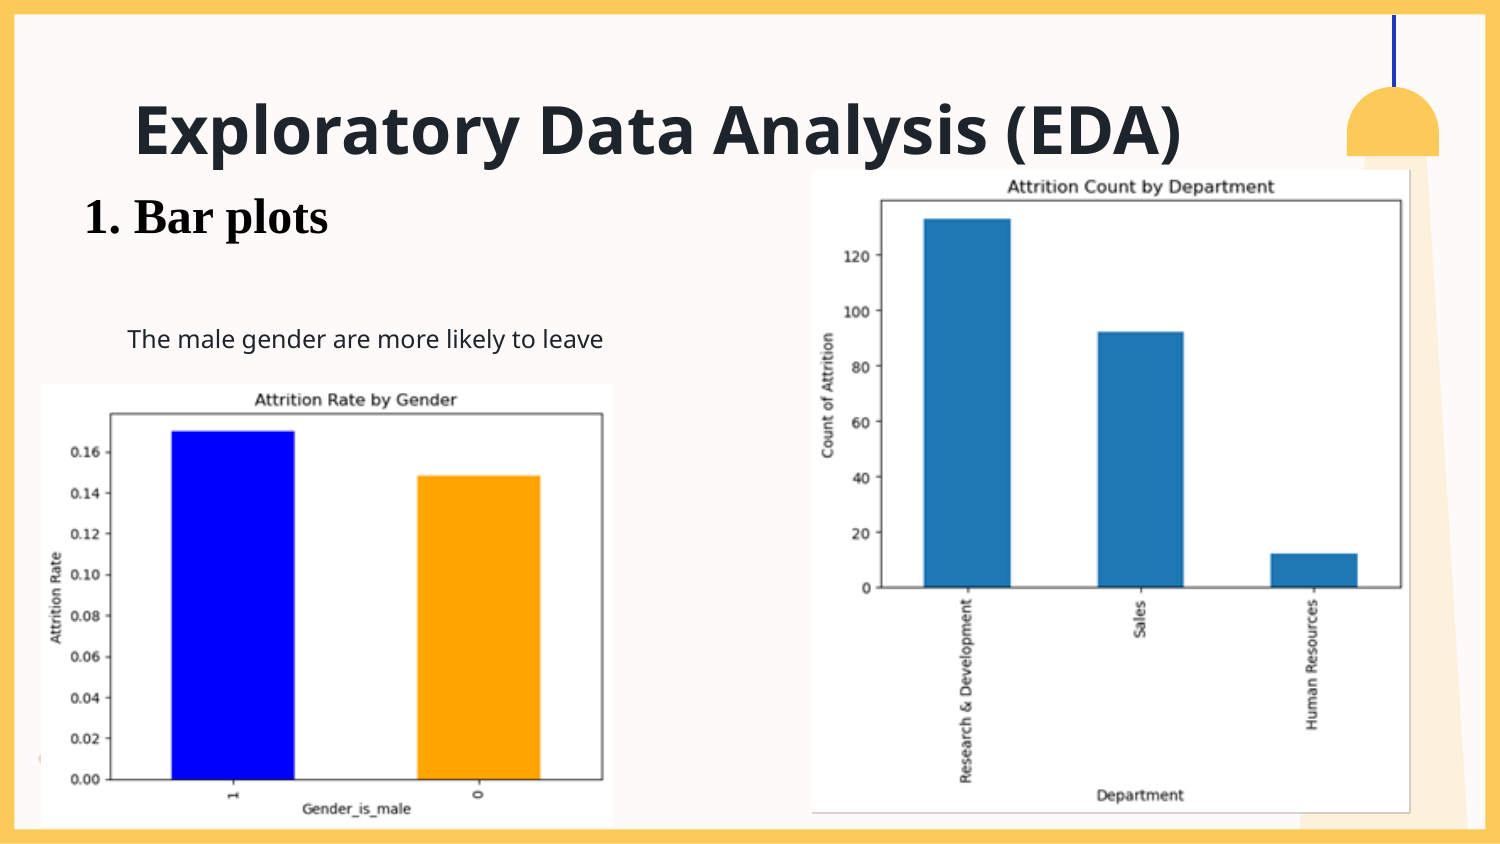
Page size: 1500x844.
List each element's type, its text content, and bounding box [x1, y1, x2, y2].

subtitle The male gender are more likely to leave [112, 308, 768, 381]
title Exploratory Data Analysis (EDA) [118, 72, 1292, 167]
picture [41, 384, 612, 827]
picture [812, 169, 1412, 815]
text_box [1297, 14, 1469, 844]
subtitle 1. Bar plots [68, 194, 382, 259]
